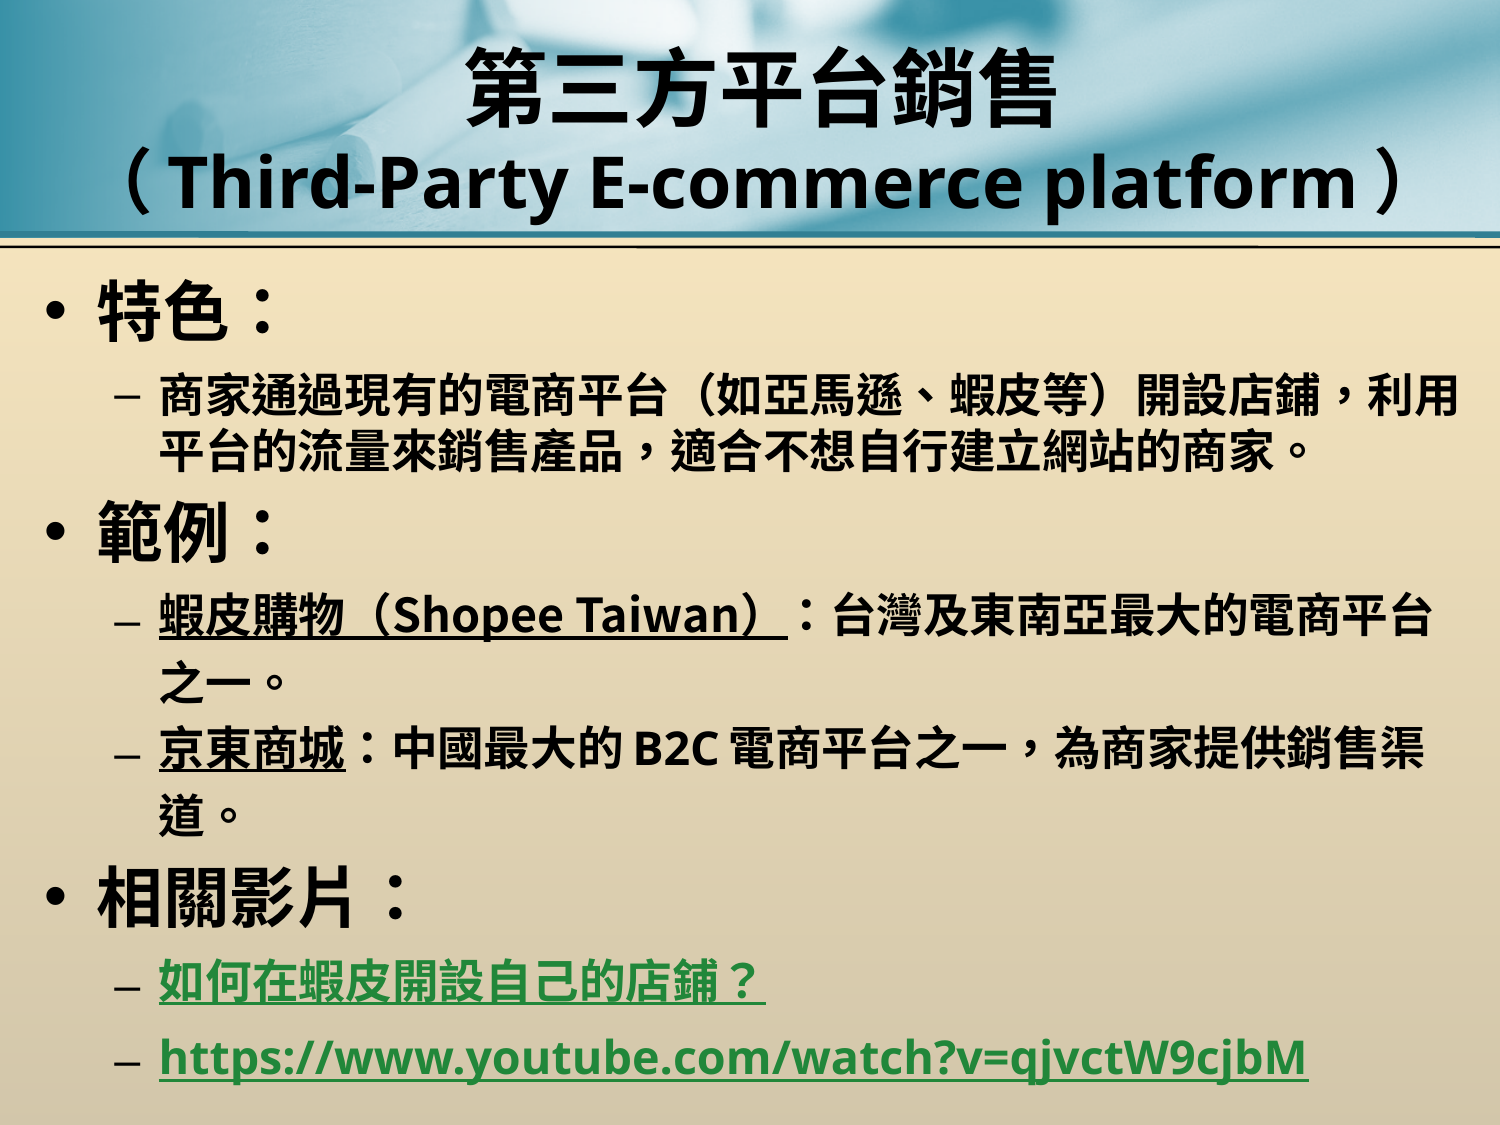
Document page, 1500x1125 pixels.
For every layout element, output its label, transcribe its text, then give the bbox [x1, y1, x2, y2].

title 第三方平台銷售 （Third-Party E-commerce platform） [45, 24, 1481, 233]
list 特色： 商家通過現有的電商平台（如亞馬遜、蝦皮等）開設店鋪，利用平台的流量來銷售產品，適合不想自行建立網站的商家。 範例： 蝦皮購物（Shopee Taiwan）：台灣及東南亞最大的電商平台之一。 京東商城：中國最大的B2C電商平台之一，為商家提供銷售渠道。 相關影片： 如何在蝦皮開設自己的店鋪？ https://www.youtube.com/watch?v=qjvctW9cjbM [29, 262, 1481, 1103]
